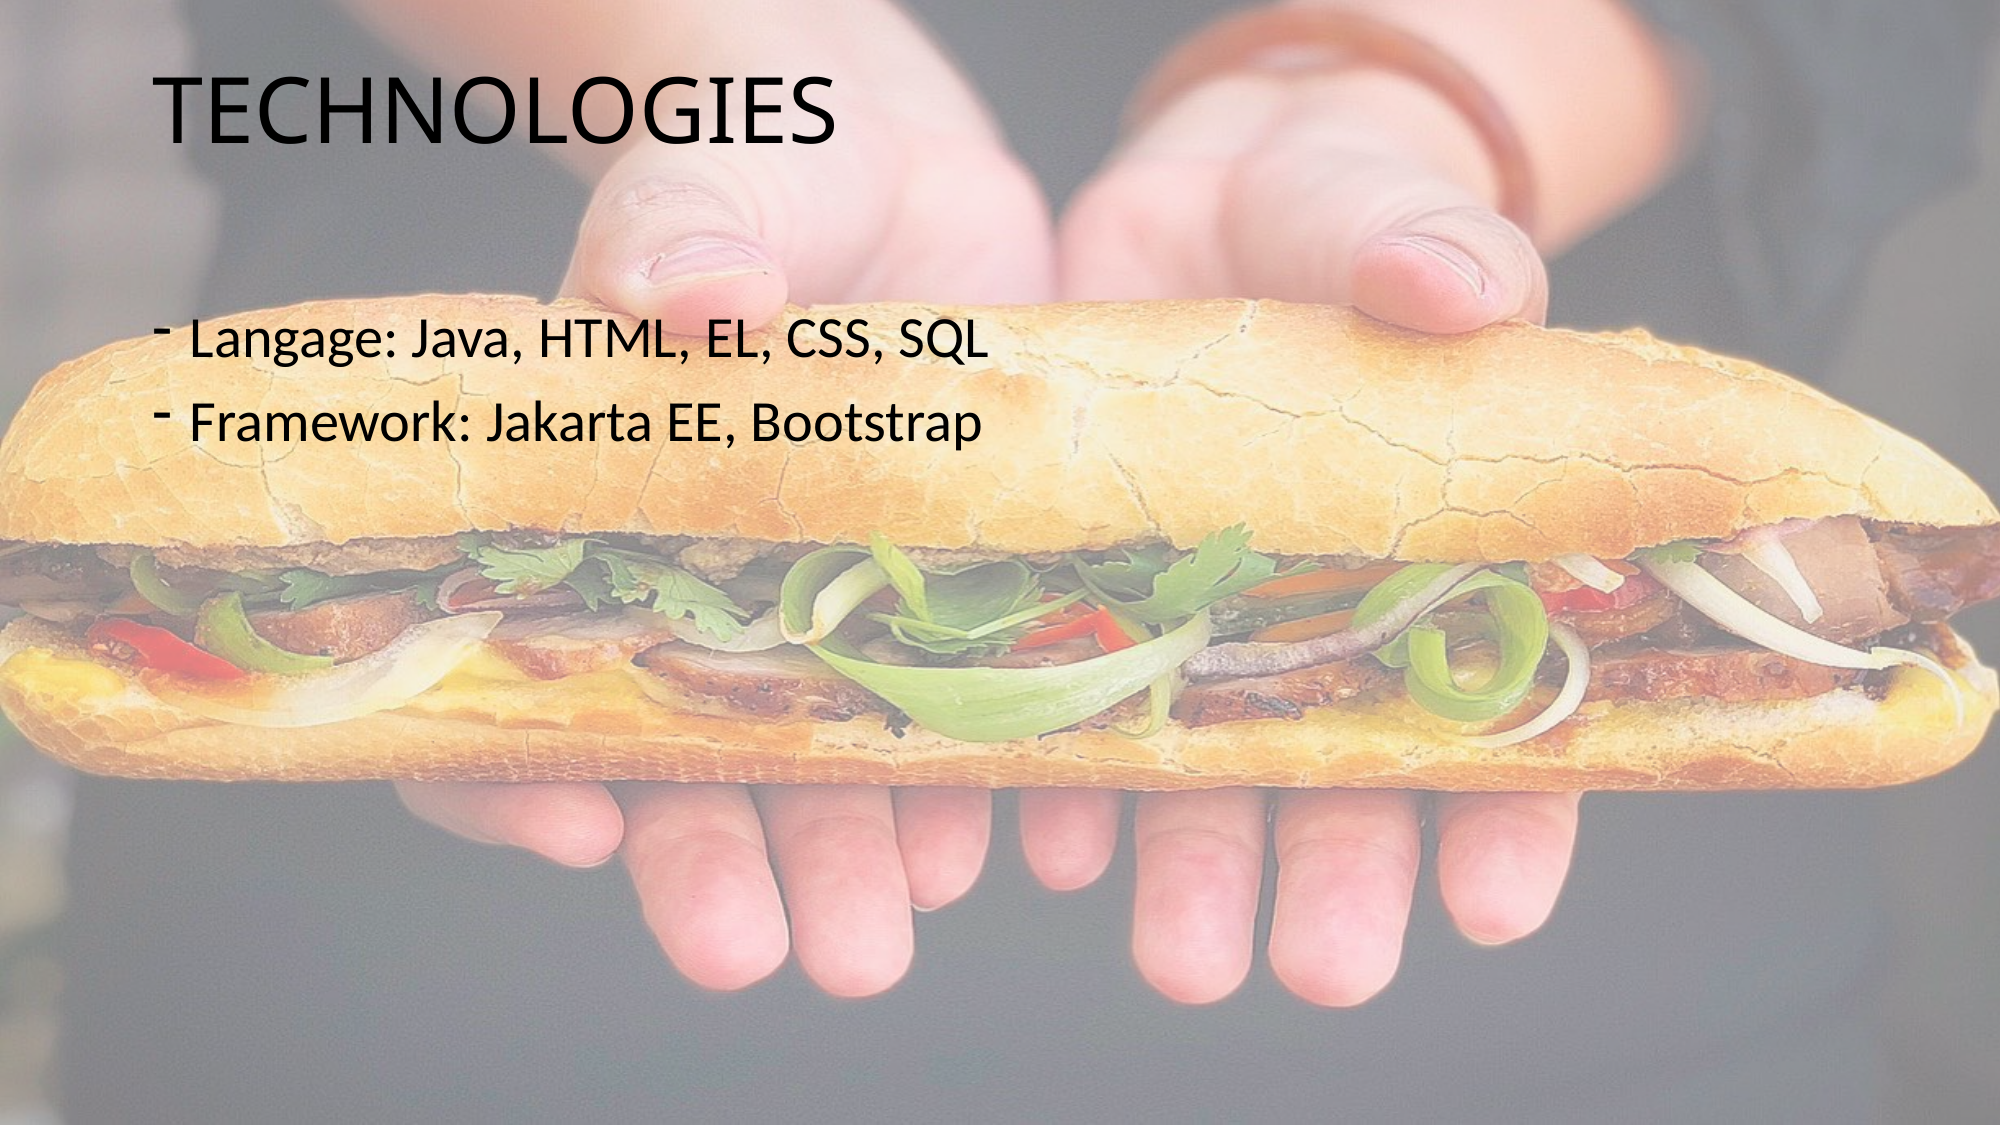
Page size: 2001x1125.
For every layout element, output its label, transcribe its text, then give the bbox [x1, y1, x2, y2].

title TECHNOLOGIES [137, 59, 1863, 278]
list Langage: Java, HTML, EL, CSS, SQL Framework: Jakarta EE, Bootstrap [137, 299, 1863, 1014]
